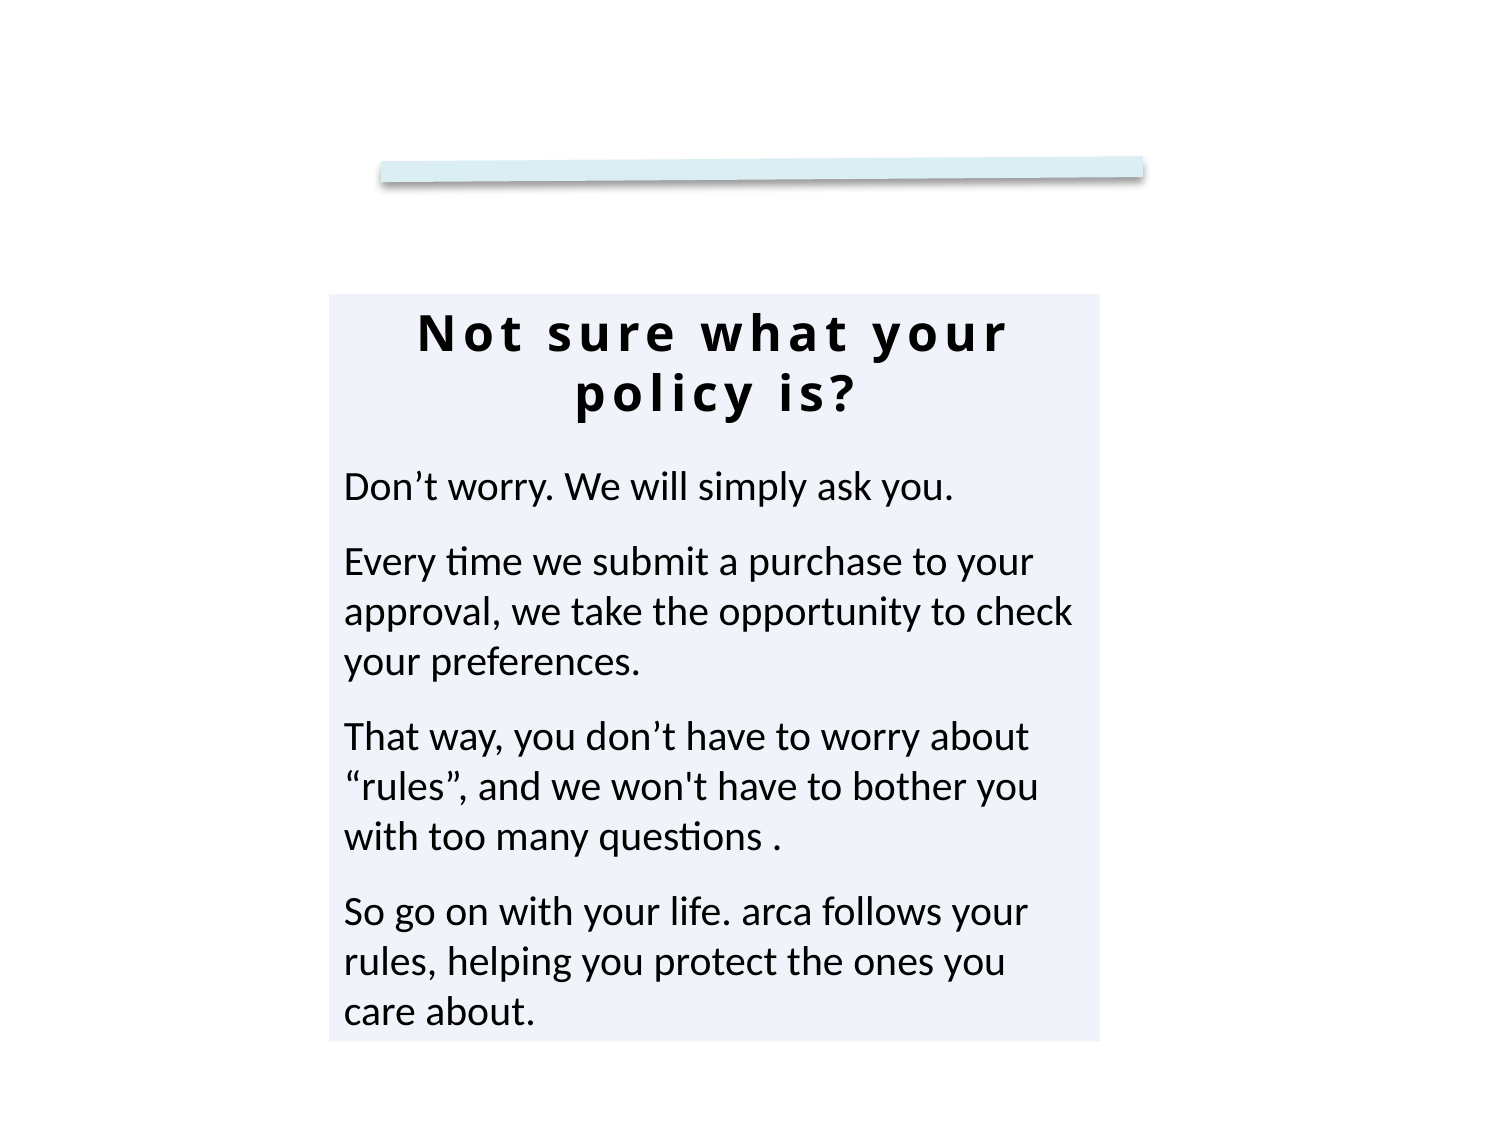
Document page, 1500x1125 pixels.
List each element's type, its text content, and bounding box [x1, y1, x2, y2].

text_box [380, 166, 1144, 172]
text_box Not sure what your policy is? Don’t worry. We will simply ask you. Every time we submit a purchase to your approval, we take the opportunity to check your preferences. That way, you don’t have to worry about “rules”, and we won't have to bother you with too many questions . So go on with your life. arca follows your rules, helping you protect the ones you care about. [329, 293, 1100, 1042]
